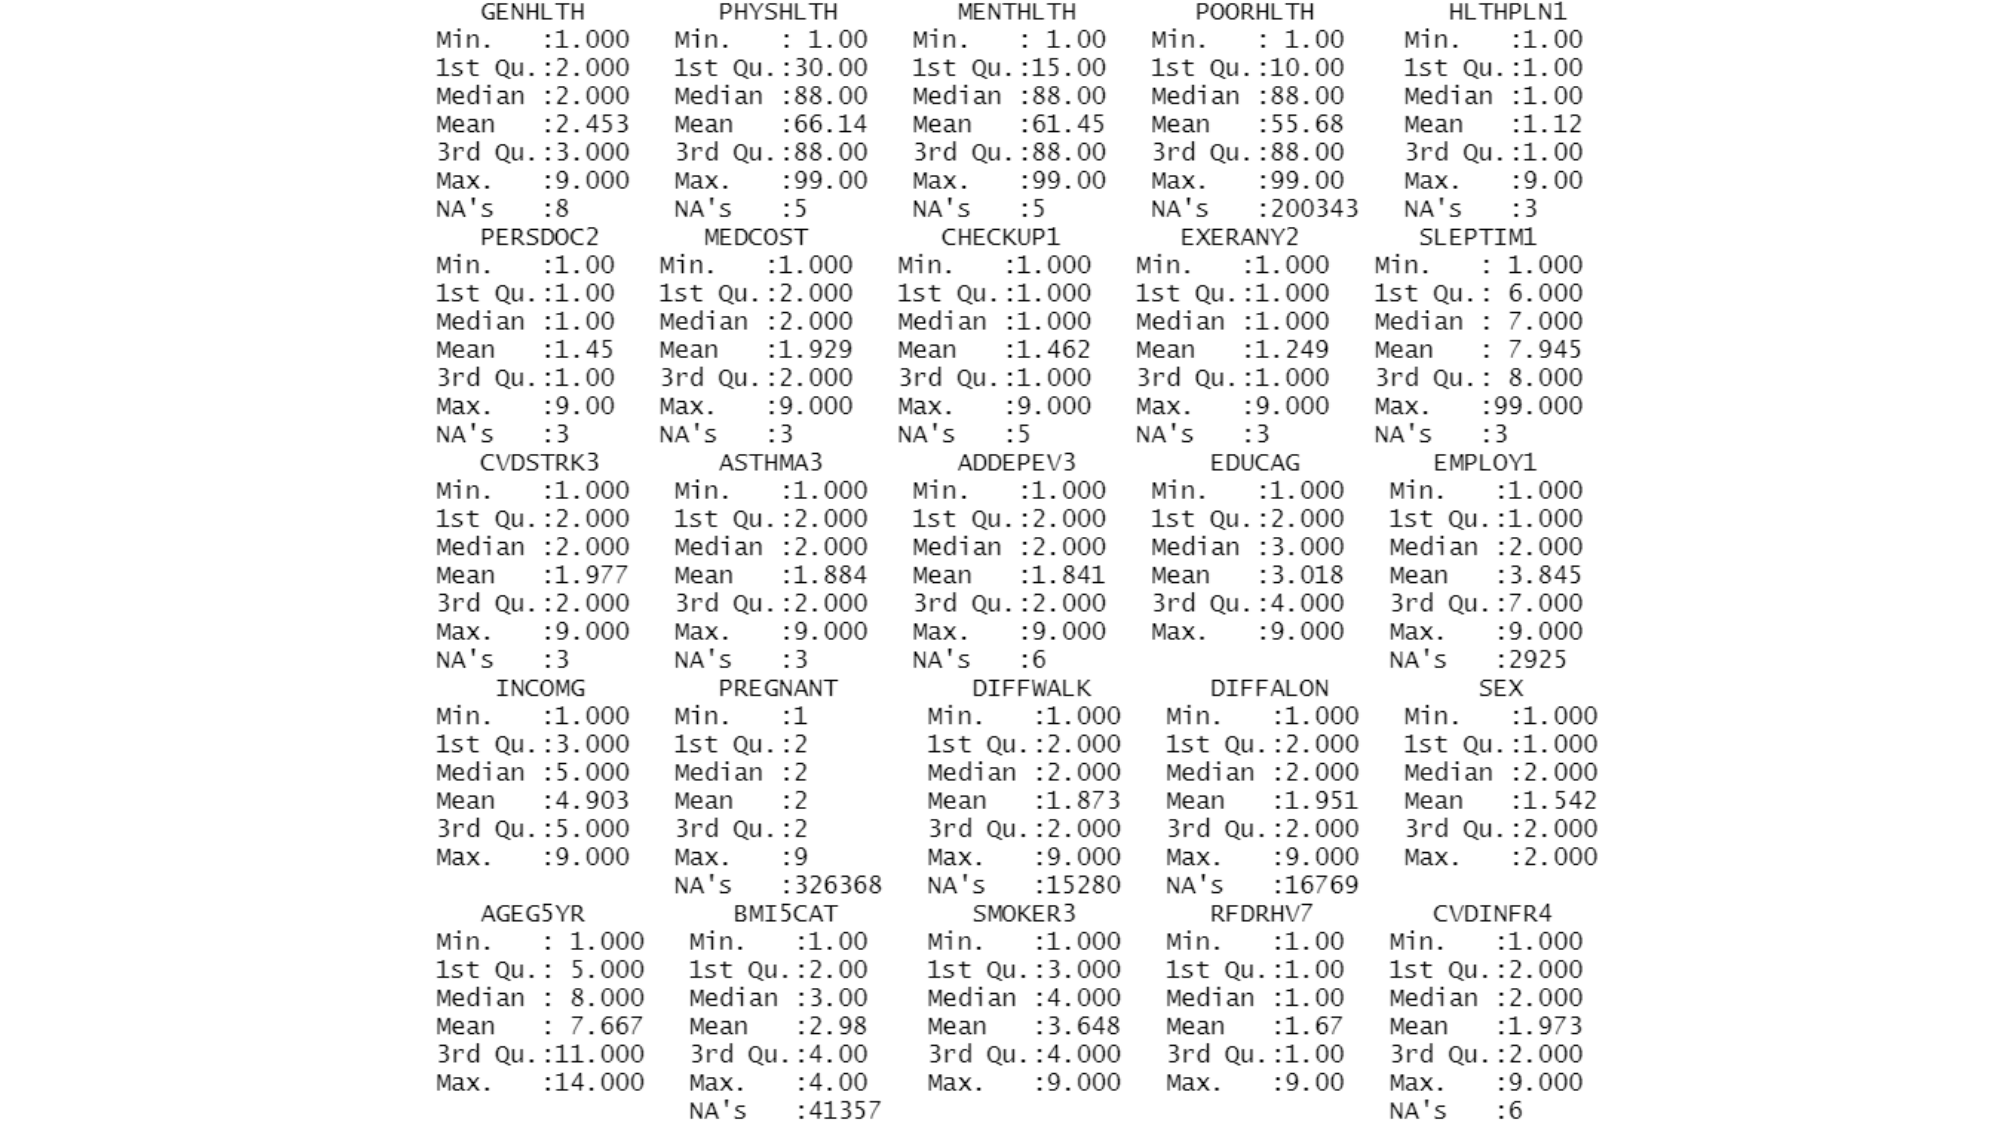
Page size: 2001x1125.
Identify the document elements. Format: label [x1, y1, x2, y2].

picture [415, 0, 1746, 1125]
